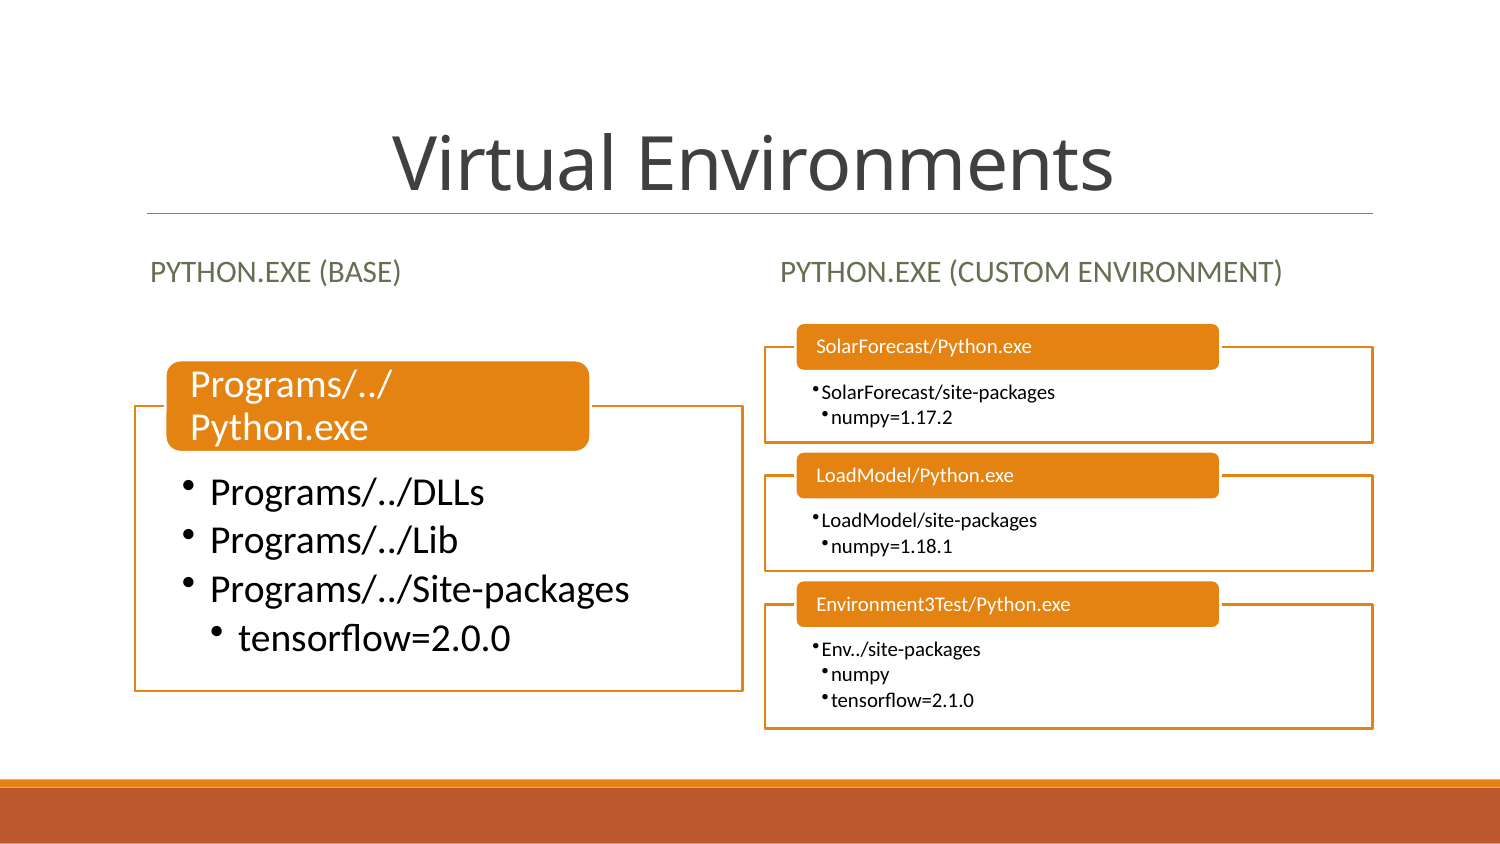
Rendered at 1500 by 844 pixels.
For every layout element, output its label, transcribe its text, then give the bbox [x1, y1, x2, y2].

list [764, 317, 1373, 734]
list Python.exe (custom environment) [765, 227, 1373, 316]
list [134, 317, 743, 734]
title Virtual Environments [135, 35, 1373, 214]
list Python.exe (base) [135, 227, 743, 316]
